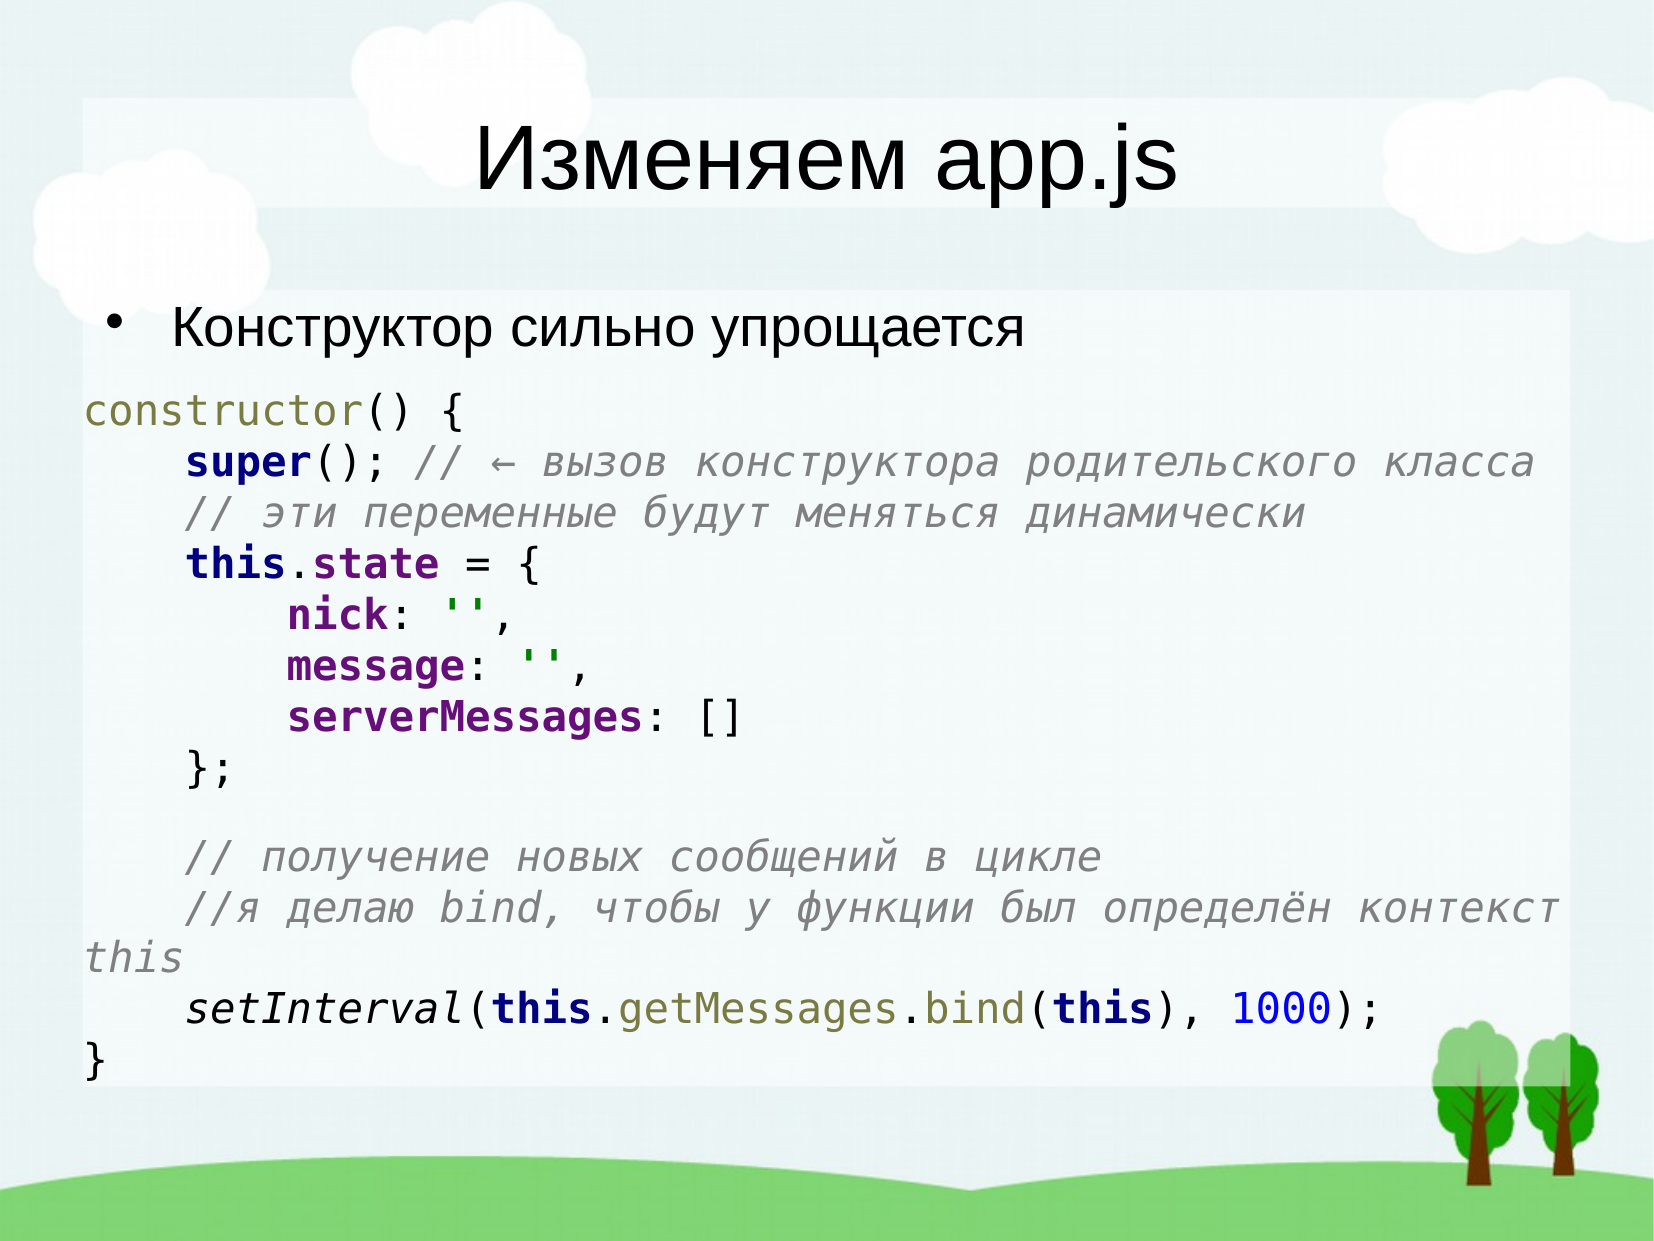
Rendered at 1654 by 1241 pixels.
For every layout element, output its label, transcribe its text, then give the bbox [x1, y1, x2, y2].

text_box Конструктор сильно упрощается constructor() { super(); // ← вызов конструктора родительского класса // эти переменные будут меняться динамически this.state = { nick: '', message: '', serverMessages: [] }; // получение новых сообщений в цикле //я делаю bind, чтобы у функции был определён контекст this setInterval(this.getMessages.bind(this), 1000); } [82, 290, 1571, 1087]
picture [0, 0, 1654, 1241]
text_box Изменяем app.js [82, 97, 1571, 208]
